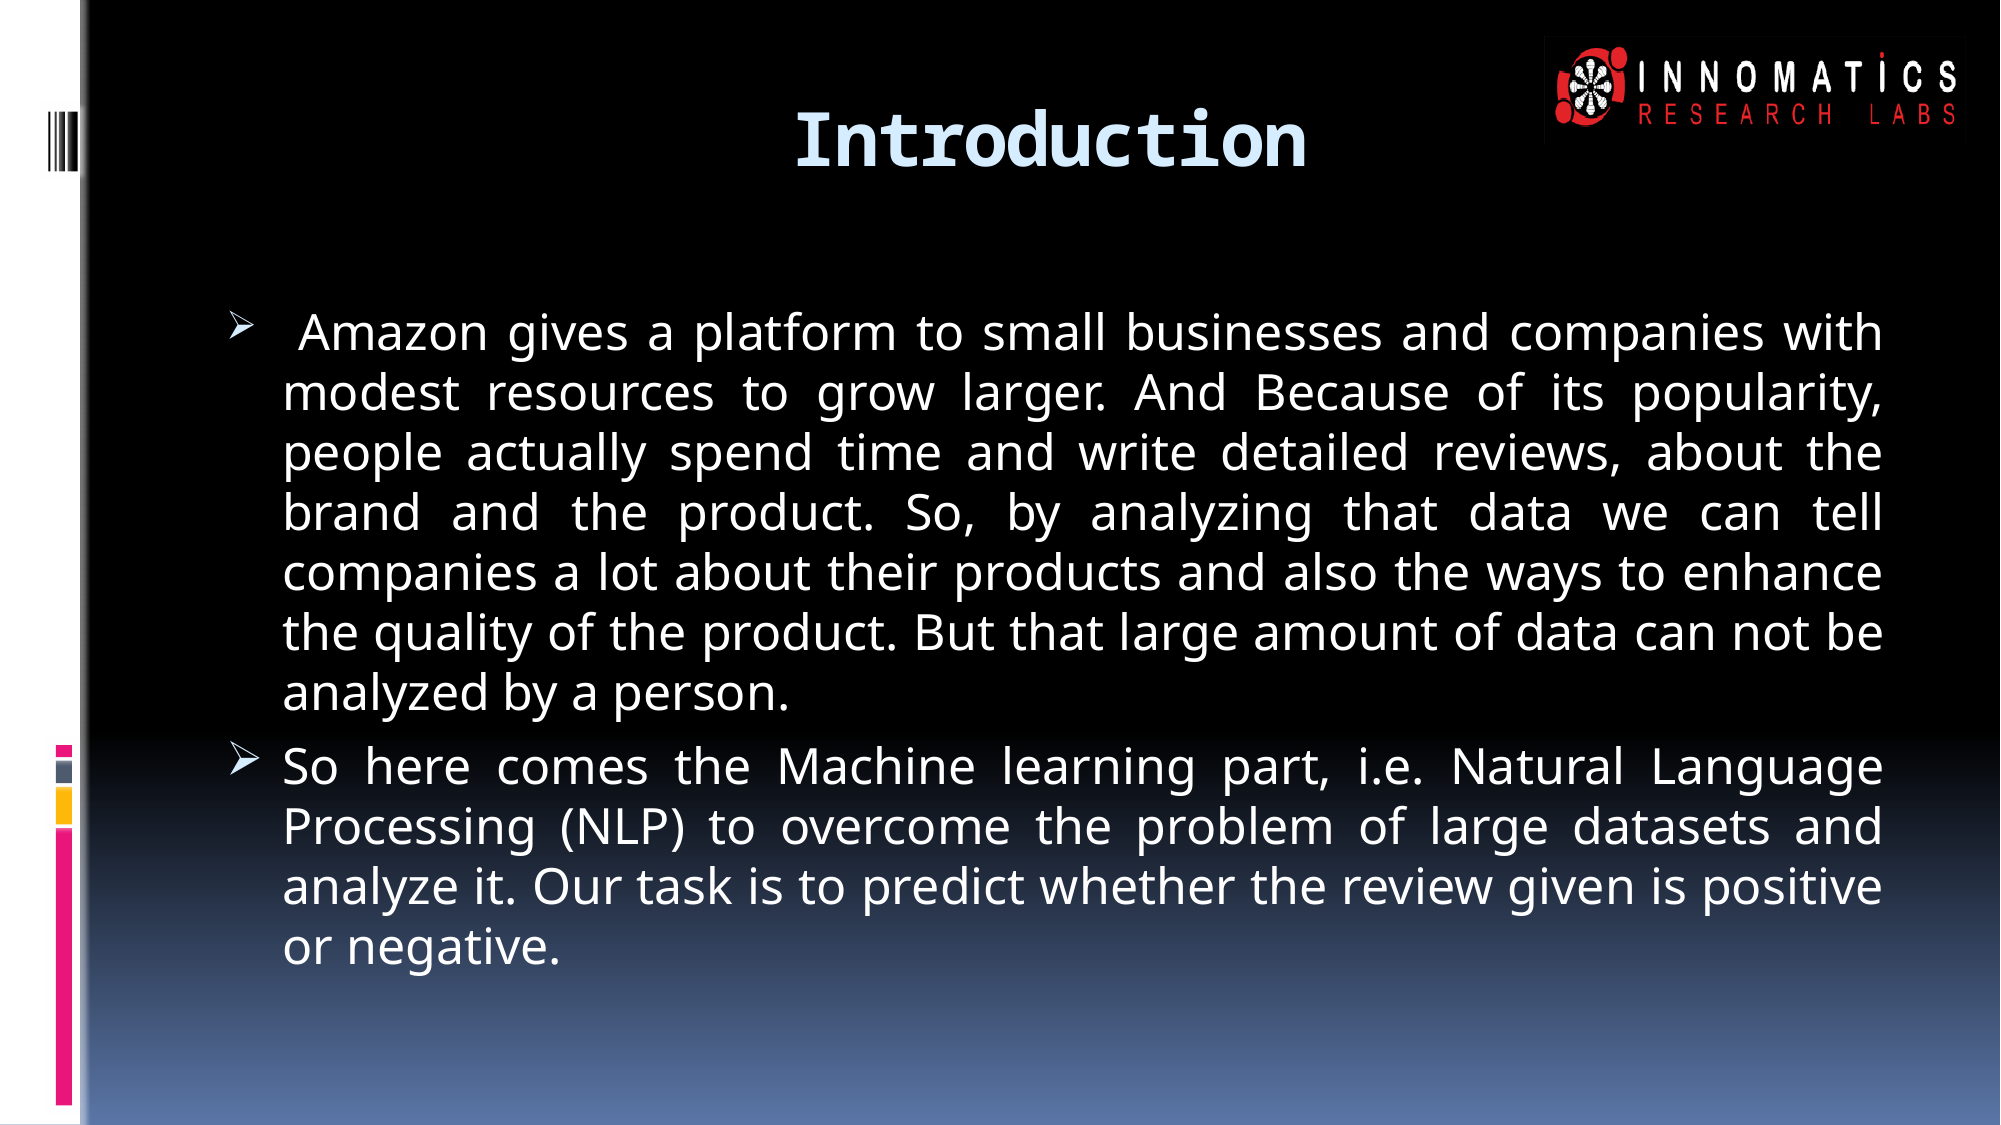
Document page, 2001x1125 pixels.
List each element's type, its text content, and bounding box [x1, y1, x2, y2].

title Introduction [200, 83, 1900, 234]
list Amazon gives a platform to small businesses and companies with modest resources to grow larger. And Because of its popularity, people actually spend time and write detailed reviews, about the brand and the product. So, by analyzing that data we can tell companies a lot about their products and also the ways to enhance the quality of the product. But that large amount of data can not be analyzed by a person. So here comes the Machine learning part, i.e. Natural Language Processing (NLP) to overcome the problem of large datasets and analyze it. Our task is to predict whether the review given is positive or negative. [200, 292, 1900, 1043]
picture [1544, 35, 1966, 145]
